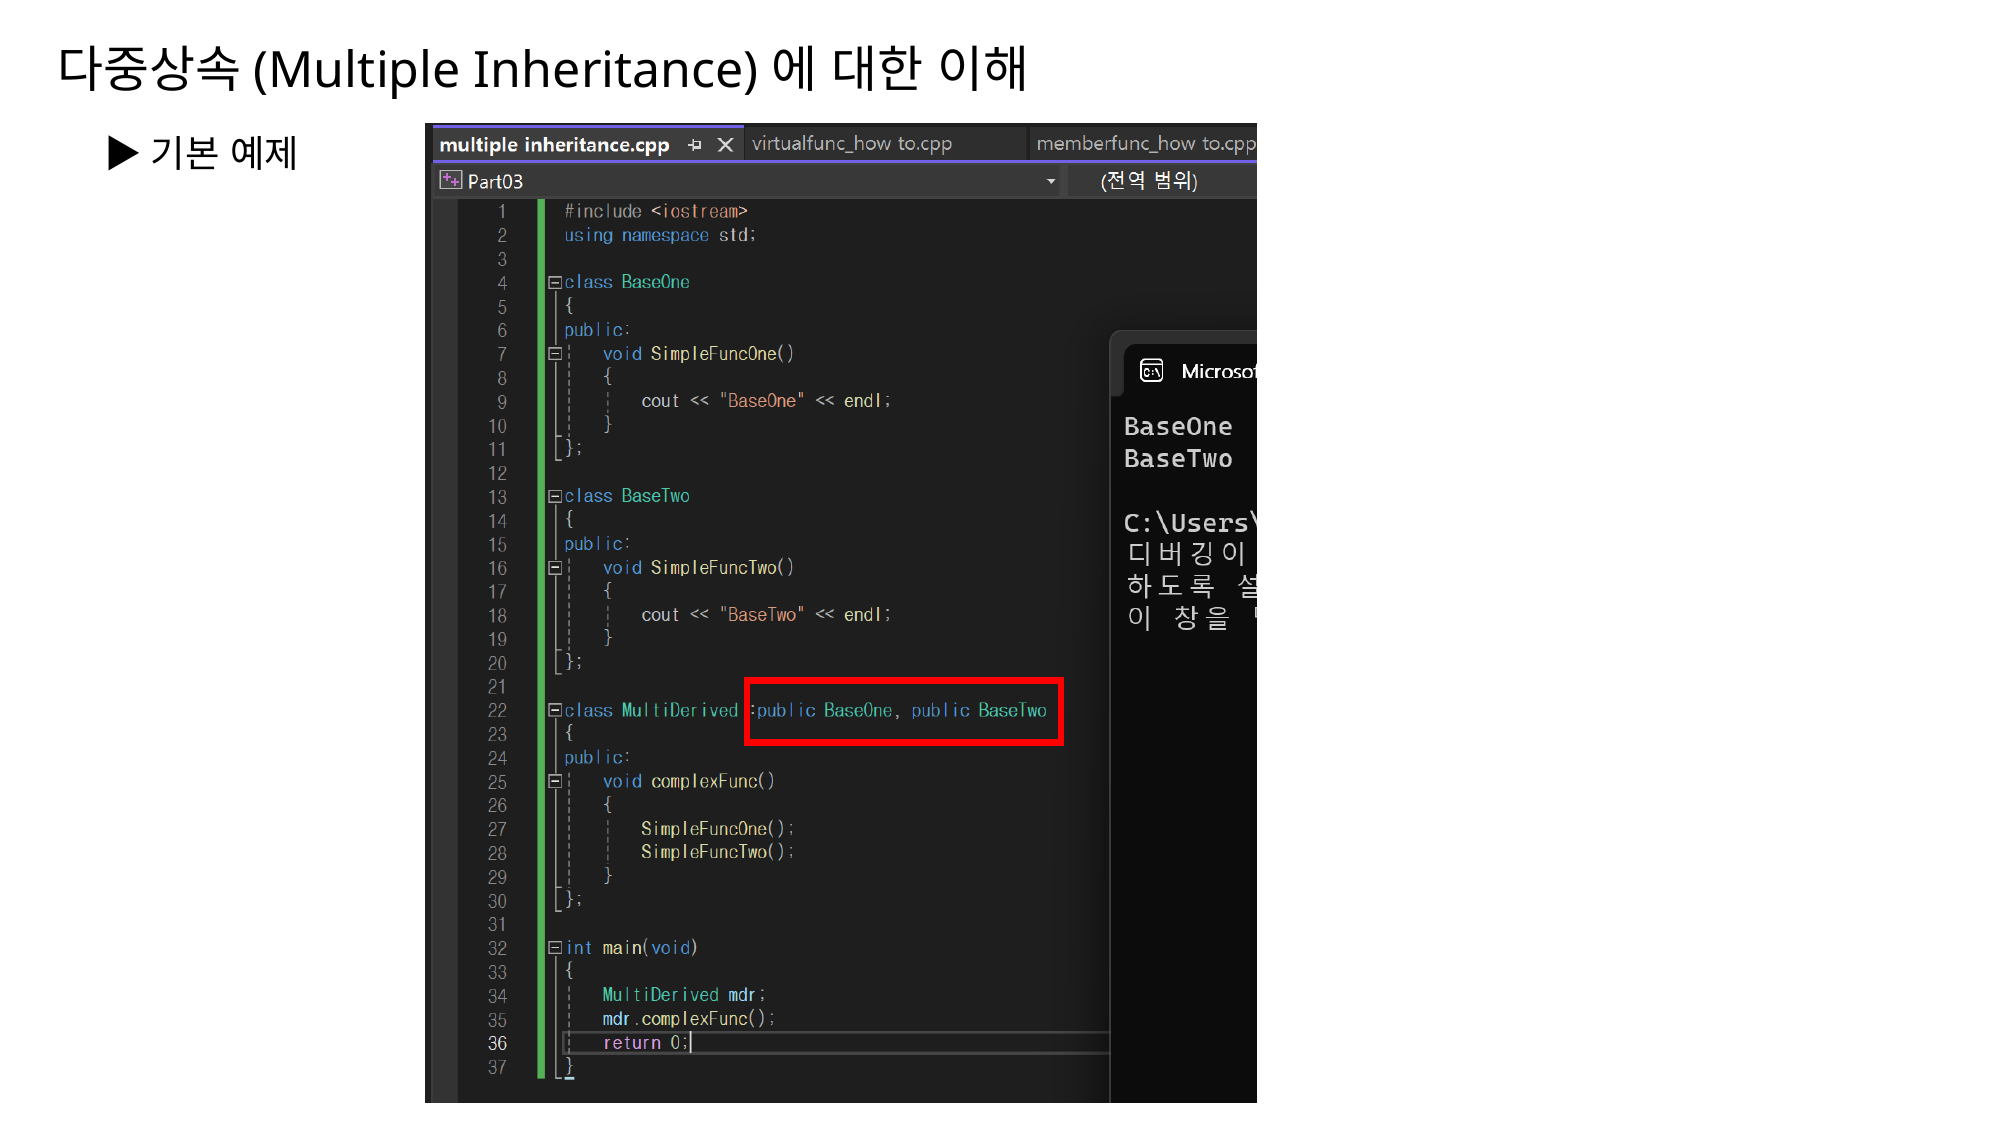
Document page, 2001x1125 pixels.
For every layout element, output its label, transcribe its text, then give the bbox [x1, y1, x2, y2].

picture [425, 123, 1257, 1103]
text_box ▶기본 예제 [89, 123, 315, 183]
text_box 다중상속(Multiple Inheritance)에 대한 이해 [42, 30, 1045, 105]
